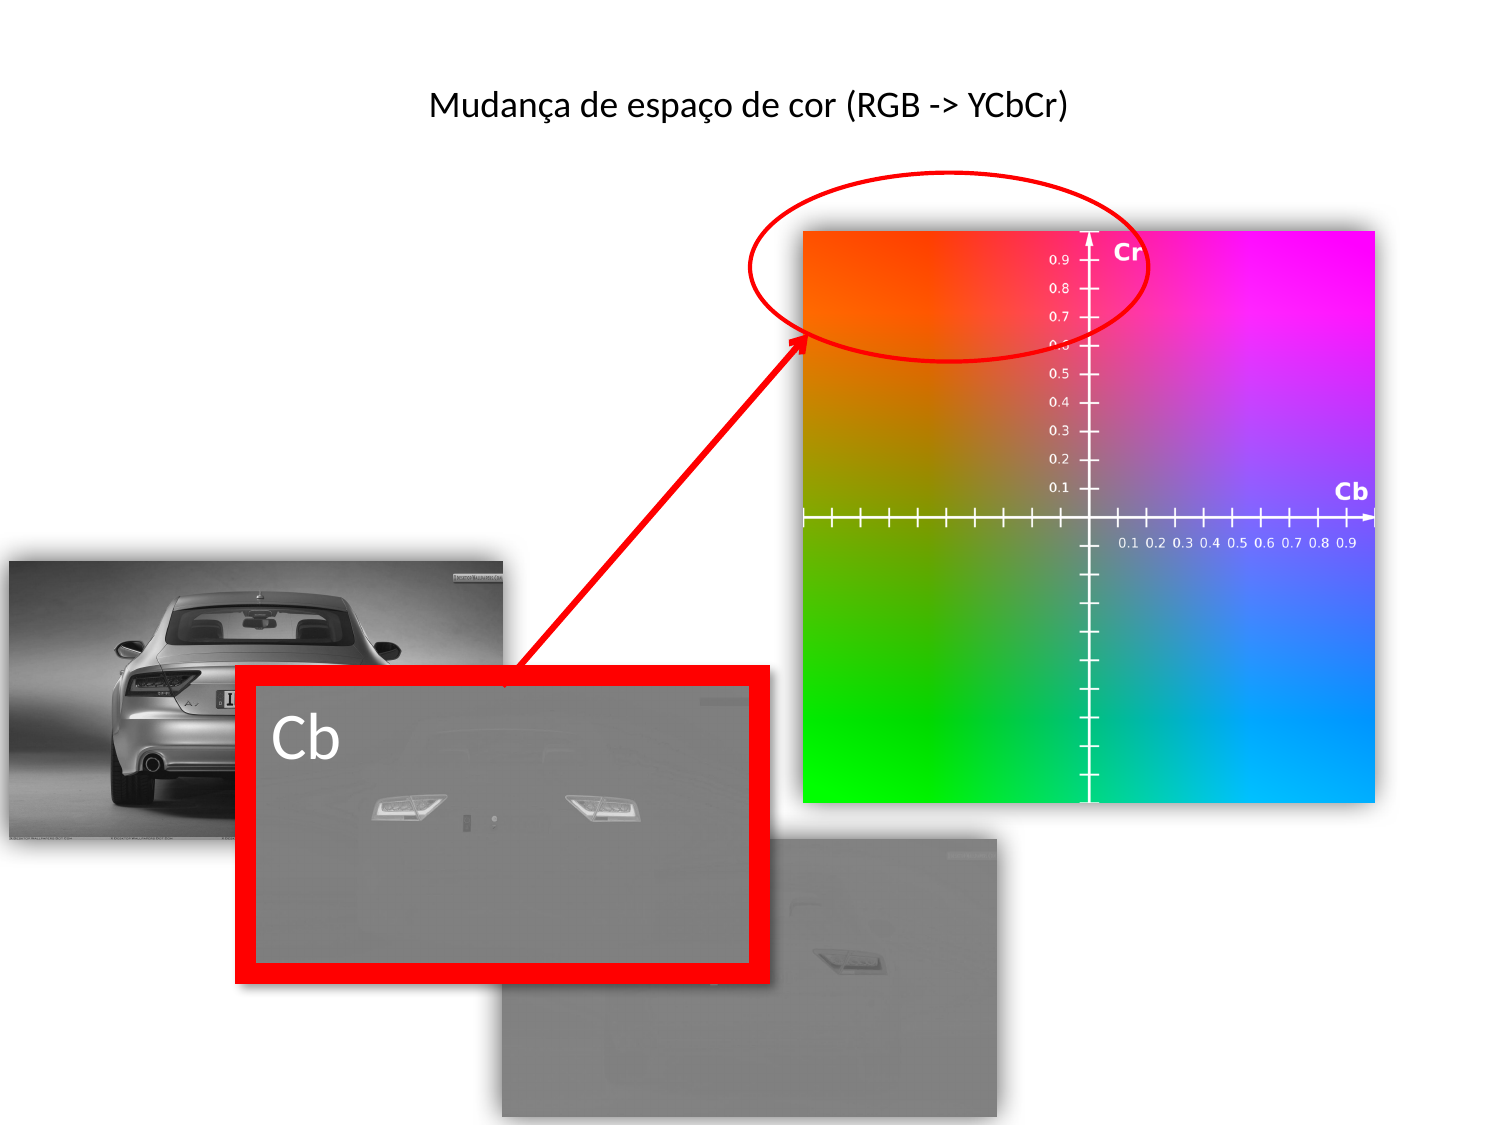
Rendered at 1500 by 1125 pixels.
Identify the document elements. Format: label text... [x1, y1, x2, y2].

picture [803, 231, 1375, 803]
text_box Mudança de espaço de cor (RGB -> YCbCr) [413, 72, 1085, 133]
text_box [747, 170, 1136, 331]
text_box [8, 561, 997, 1118]
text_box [502, 333, 809, 687]
